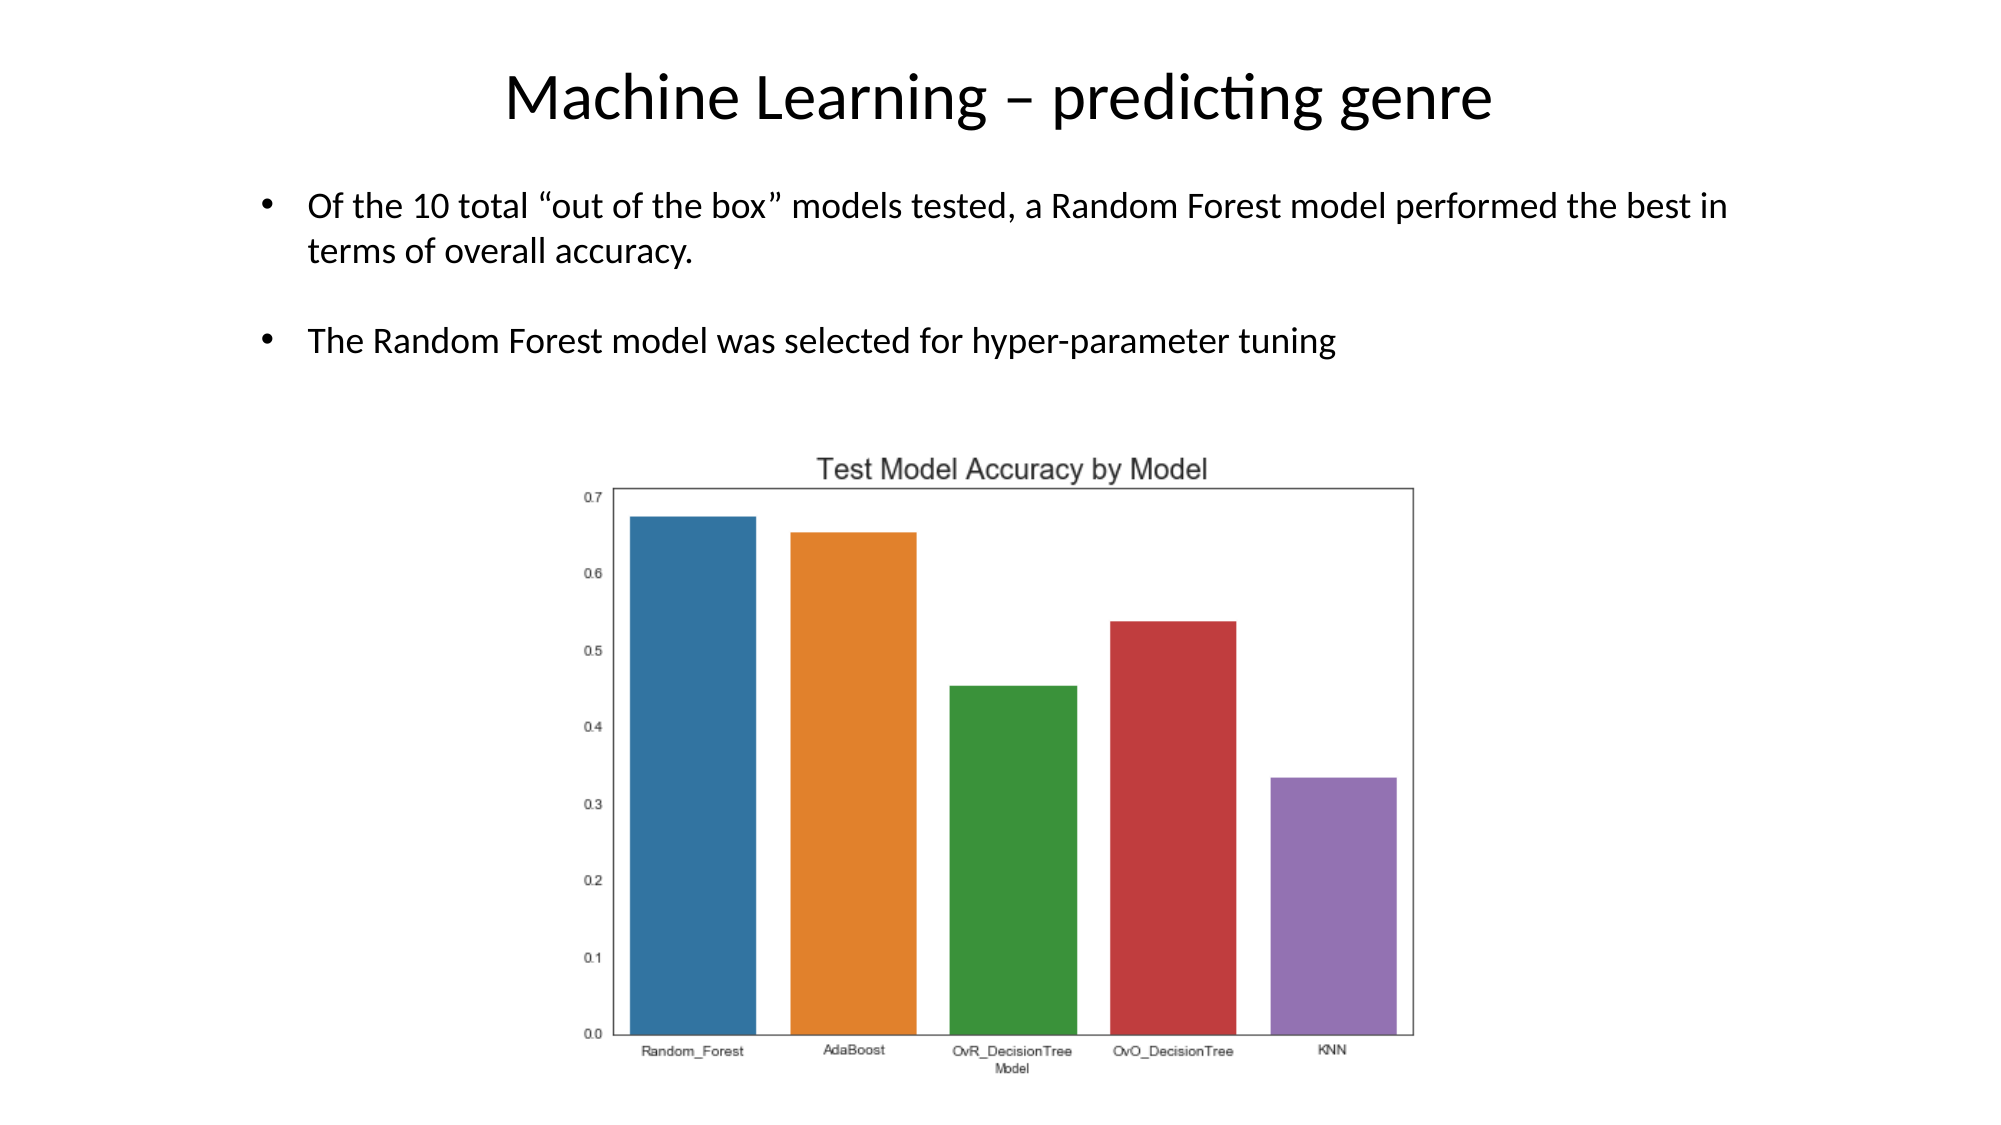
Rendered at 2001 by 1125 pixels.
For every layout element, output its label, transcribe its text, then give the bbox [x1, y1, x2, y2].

text_box Machine Learning – predicting genre [490, 45, 1510, 140]
text_box Of the 10 total “out of the box” models tested, a Random Forest model performed the best in terms of overall accuracy. The Random Forest model was selected for hyper-parameter tuning [246, 173, 1754, 369]
picture [484, 402, 1516, 1125]
